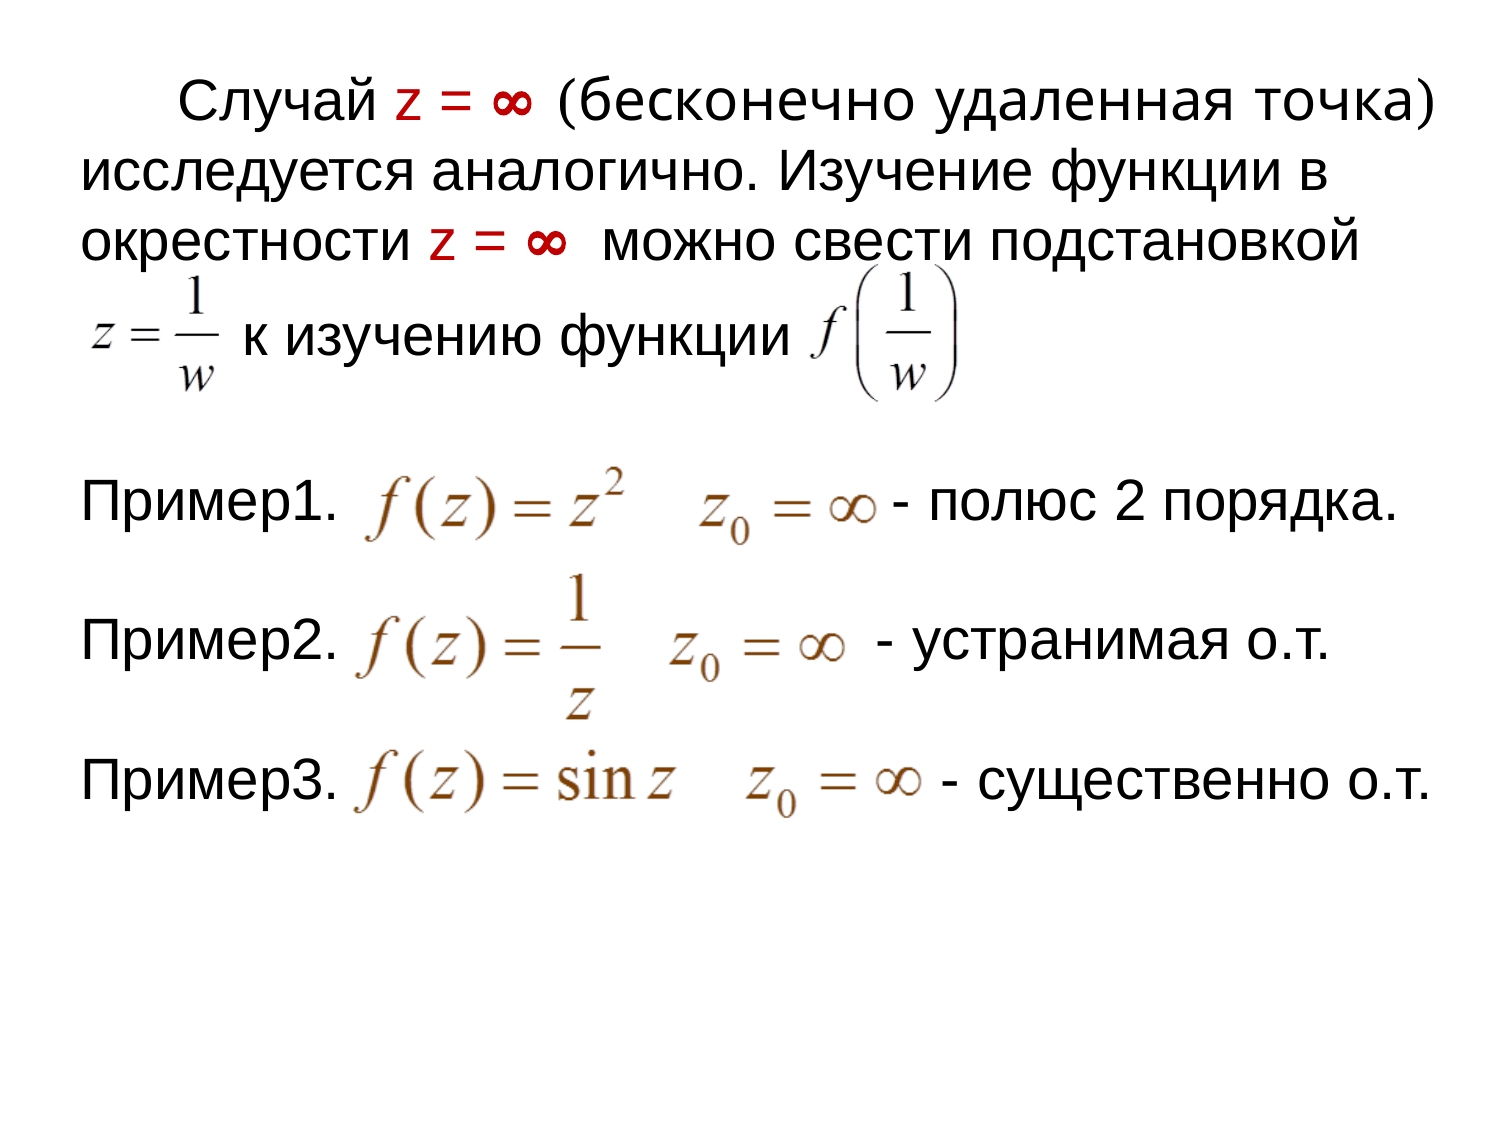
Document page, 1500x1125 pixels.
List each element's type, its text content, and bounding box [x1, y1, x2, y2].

picture [349, 739, 932, 826]
list Cлучай z = ∞ (бесконечно удаленная точка) исследуется аналогично. Изучение функции в окрестности z = ∞ можно свести подстановкой к изучению функции Пример1. - полюс 2 порядка. Пример2. - устранимая о.т. Пример3. - существенно о.т. [64, 55, 1471, 1023]
picture [349, 563, 853, 727]
picture [806, 258, 964, 408]
picture [360, 455, 883, 554]
picture [88, 266, 225, 400]
